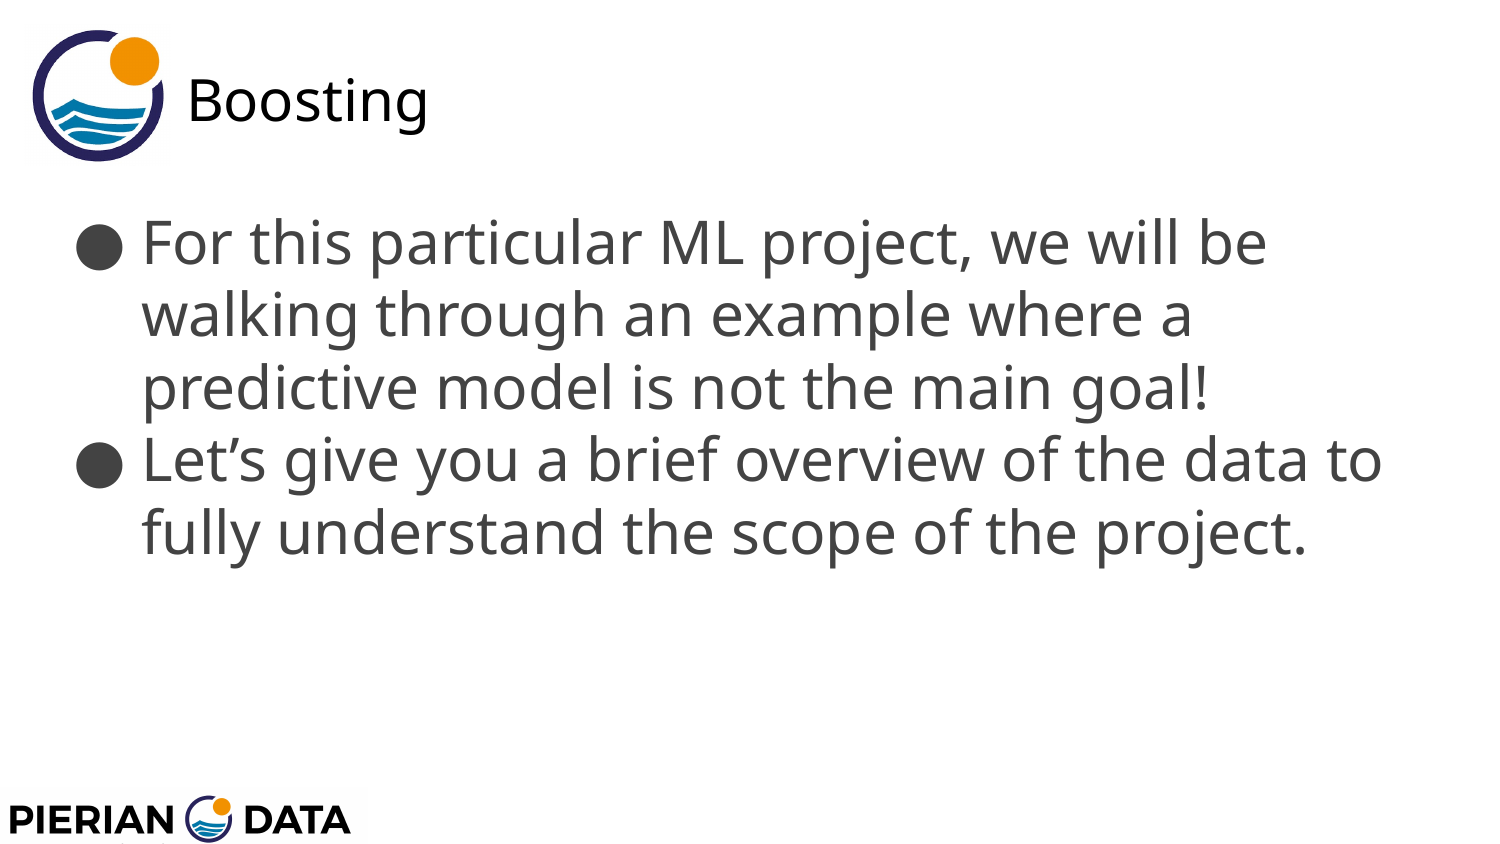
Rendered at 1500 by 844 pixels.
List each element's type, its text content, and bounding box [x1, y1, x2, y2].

picture [0, 787, 368, 844]
list For this particular ML project, we will be walking through an example where a predictive model is not the main goal! Let’s give you a brief overview of the data to fully understand the scope of the project. [51, 189, 1476, 750]
title Boosting [176, 48, 1449, 143]
picture [24, 24, 172, 167]
